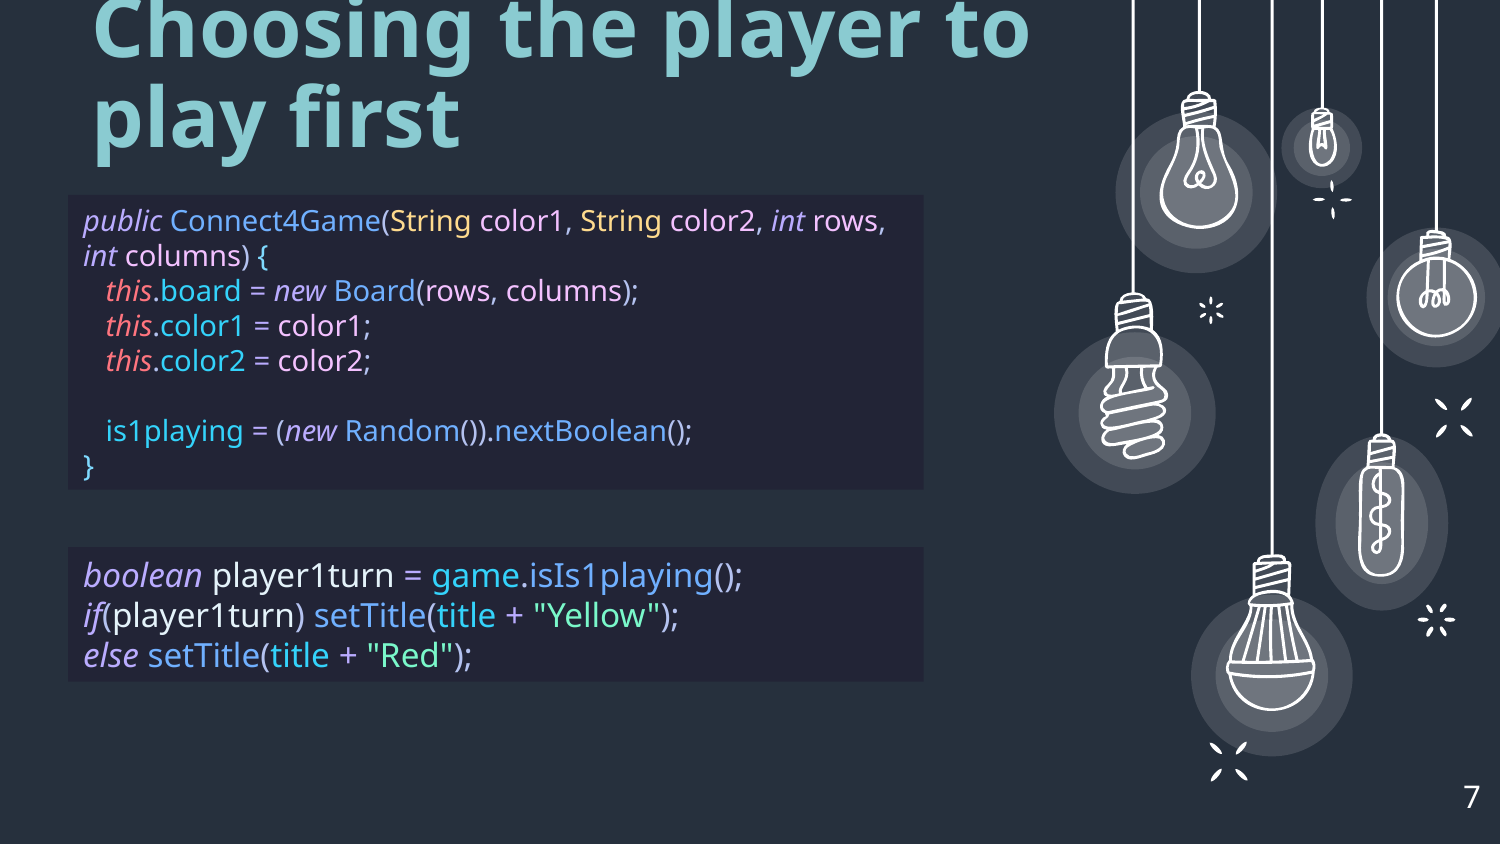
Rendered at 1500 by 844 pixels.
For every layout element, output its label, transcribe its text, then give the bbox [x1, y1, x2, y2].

text_box public Connect4Game(String color1, String color2, int rows, int columns) { this.board = new Board(rows, columns); this.color1 = color1; this.color2 = color2; is1playing = (new Random()).nextBoolean(); } [68, 194, 924, 490]
slide_number 7 [1426, 766, 1482, 832]
text_box boolean player1turn = game.isIs1playing(); if(player1turn) setTitle(title + "Yellow"); else setTitle(title + "Red"); [68, 547, 924, 682]
title Choosing the player to play first [91, 51, 1092, 166]
